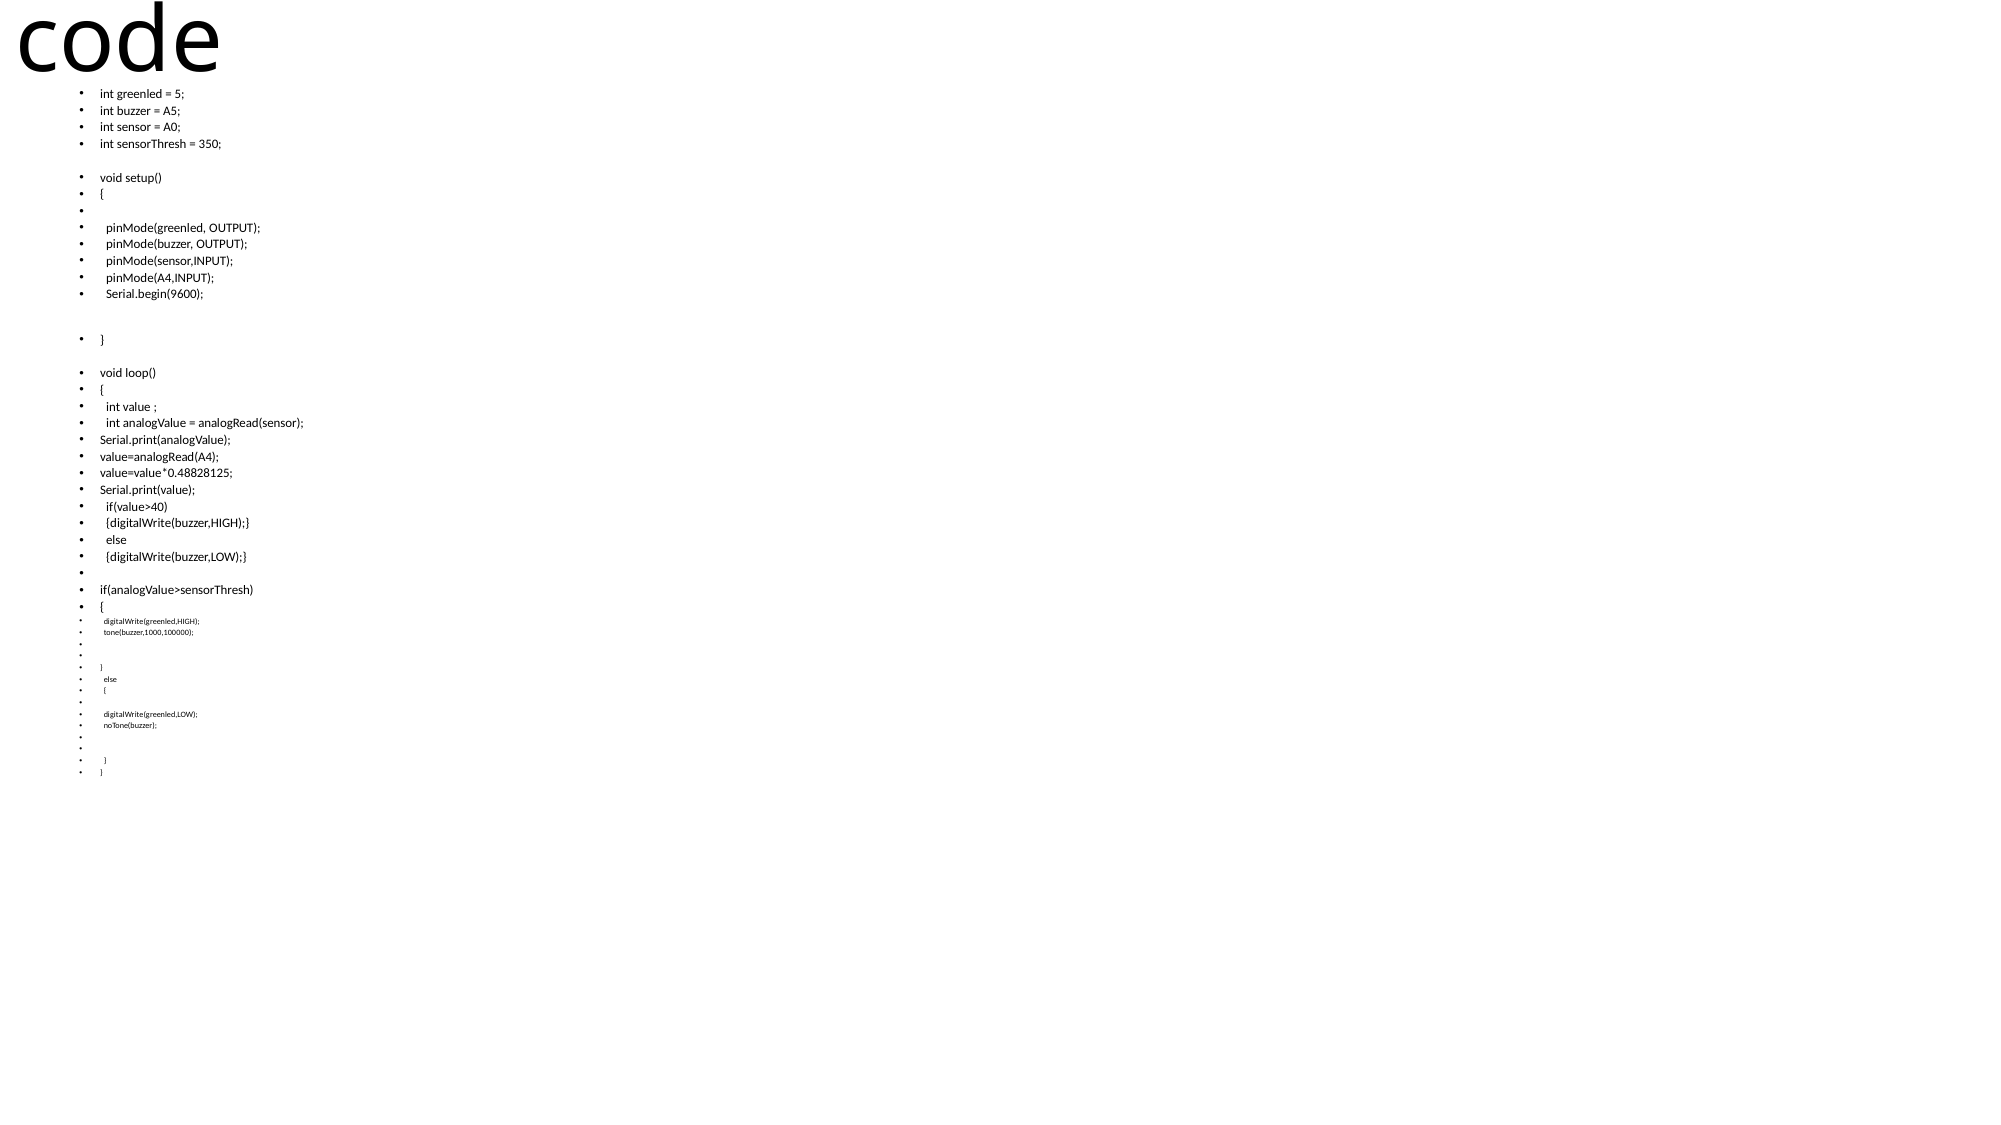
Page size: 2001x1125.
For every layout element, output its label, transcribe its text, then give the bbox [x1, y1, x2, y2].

list int greenled = 5; int buzzer = A5; int sensor = A0; int sensorThresh = 350; void setup() { pinMode(greenled, OUTPUT); pinMode(buzzer, OUTPUT); pinMode(sensor,INPUT); pinMode(A4,INPUT); Serial.begin(9600); } void loop() { int value ; int analogValue = analogRead(sensor); Serial.print(analogValue); value=analogRead(A4); value=value*0.48828125; Serial.print(value); if(value>40) {digitalWrite(buzzer,HIGH);} else {digitalWrite(buzzer,LOW);} if(analogValue>sensorThresh) { digitalWrite(greenled,HIGH); tone(buzzer,1000,100000); } else { digitalWrite(greenled,LOW); noTone(buzzer); } } [64, 79, 1848, 816]
title code [0, 0, 1726, 151]
